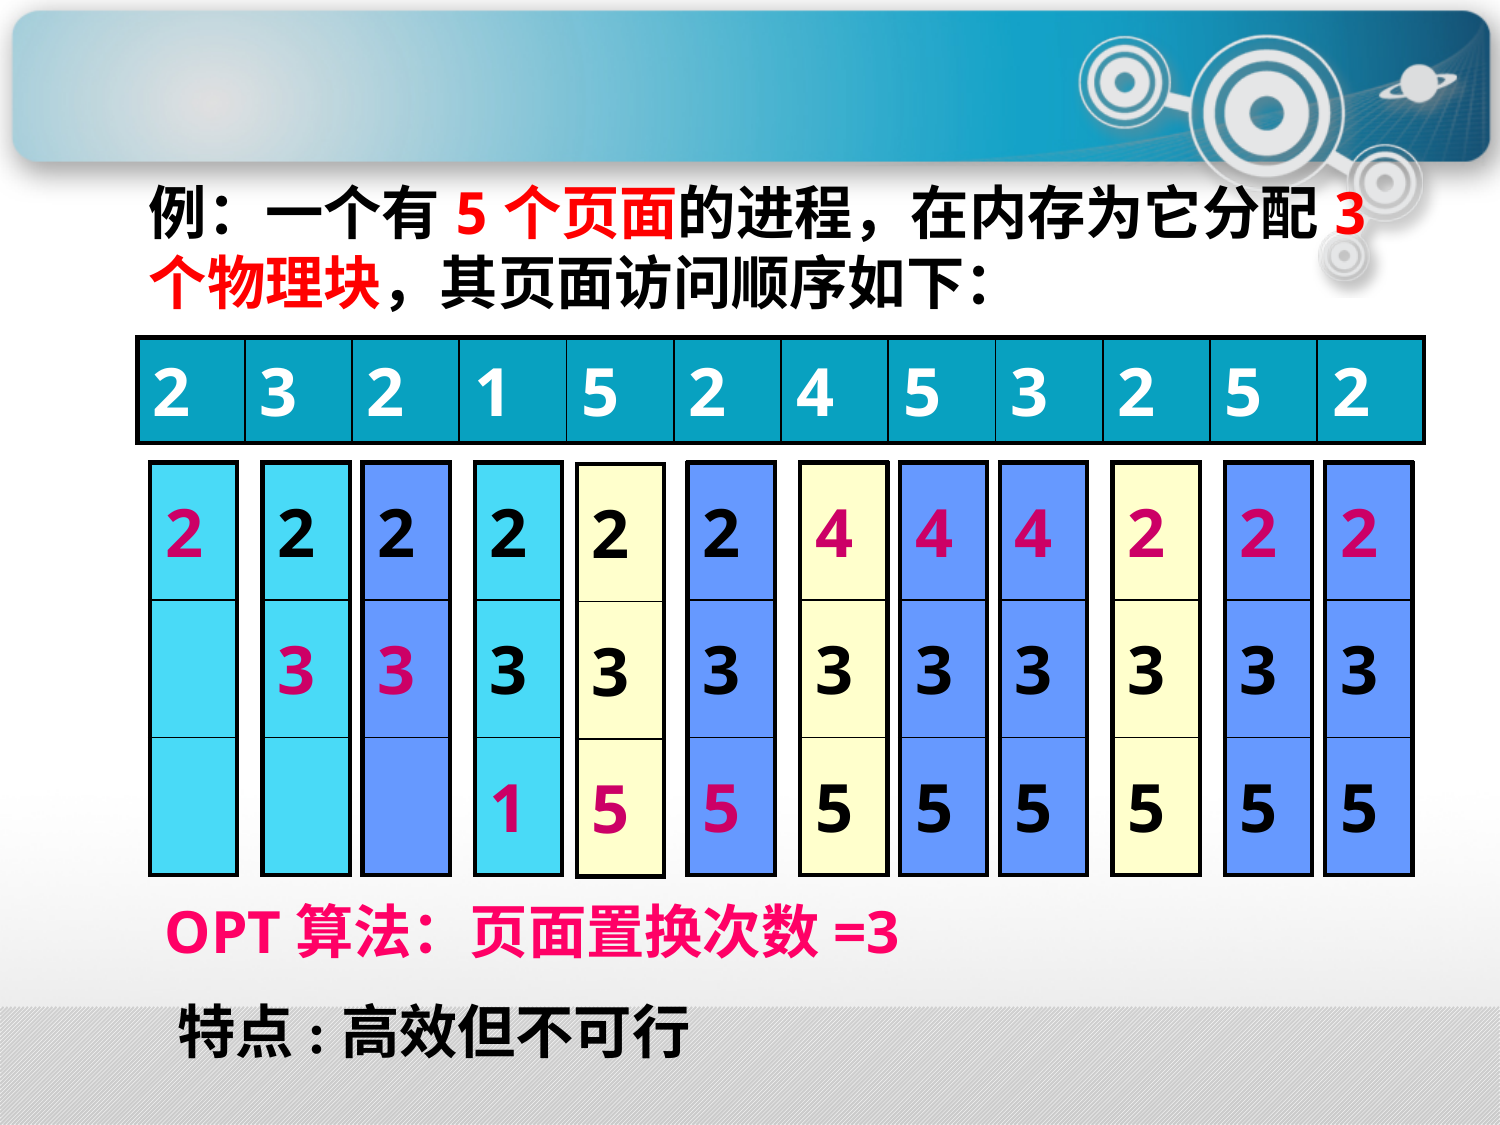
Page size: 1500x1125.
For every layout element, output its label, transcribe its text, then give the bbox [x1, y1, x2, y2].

table_header 4 [1002, 465, 1085, 599]
table_cell [152, 601, 235, 737]
table_header 5 [1211, 340, 1316, 441]
table_cell 5 [1002, 738, 1085, 873]
table_cell 5 [690, 738, 773, 873]
table_cell 5 [1115, 738, 1198, 873]
table_header 3 [996, 340, 1102, 441]
text_box 特点:高效但不可行 [162, 987, 717, 1073]
table_cell 5 [1227, 738, 1310, 873]
table_header 2 [1104, 340, 1209, 441]
table_header 2 [365, 465, 448, 599]
table_cell 3 [477, 601, 560, 737]
table_header 2 [1227, 465, 1310, 599]
table_header 3 [246, 340, 351, 441]
table_cell [365, 738, 448, 873]
table_cell 3 [265, 601, 348, 737]
table_cell 5 [579, 740, 662, 874]
table_cell 3 [690, 601, 773, 737]
picture [0, 0, 1500, 1006]
table_cell [265, 738, 348, 873]
table_header 5 [567, 340, 673, 441]
table_header 4 [782, 340, 887, 441]
table_header 2 [353, 340, 458, 441]
text_box 例：一个有5个页面的进程，在内存为它分配3个物理块，其页面访问顺序如下： [134, 186, 1413, 324]
table_header 2 [477, 465, 560, 599]
table_cell 5 [802, 738, 885, 873]
table_cell 3 [1327, 601, 1410, 737]
table_cell 5 [1327, 738, 1410, 873]
table_cell 3 [1002, 601, 1085, 737]
table_header 4 [902, 465, 985, 599]
text_box OPT算法：页面置换次数=3 [150, 887, 1388, 973]
table_header 2 [1115, 465, 1198, 599]
table_header 2 [1318, 340, 1422, 441]
table_header 2 [690, 465, 773, 599]
table_header 2 [579, 466, 662, 601]
table_cell 5 [902, 738, 985, 873]
table_header 2 [1327, 465, 1410, 599]
table_header 1 [460, 340, 566, 441]
table_header 2 [675, 340, 780, 441]
table_cell 3 [365, 601, 448, 737]
table_header 5 [889, 340, 995, 441]
table_cell 3 [1227, 601, 1310, 737]
table_header 2 [140, 340, 244, 441]
table_cell 3 [902, 601, 985, 737]
table_cell 3 [579, 602, 662, 738]
table_cell 3 [802, 601, 885, 737]
table_cell 3 [1115, 601, 1198, 737]
table_header 2 [152, 465, 235, 599]
table_header 4 [802, 465, 885, 599]
table_header 2 [265, 465, 348, 599]
table_cell [152, 738, 235, 873]
table_cell 1 [477, 738, 560, 873]
